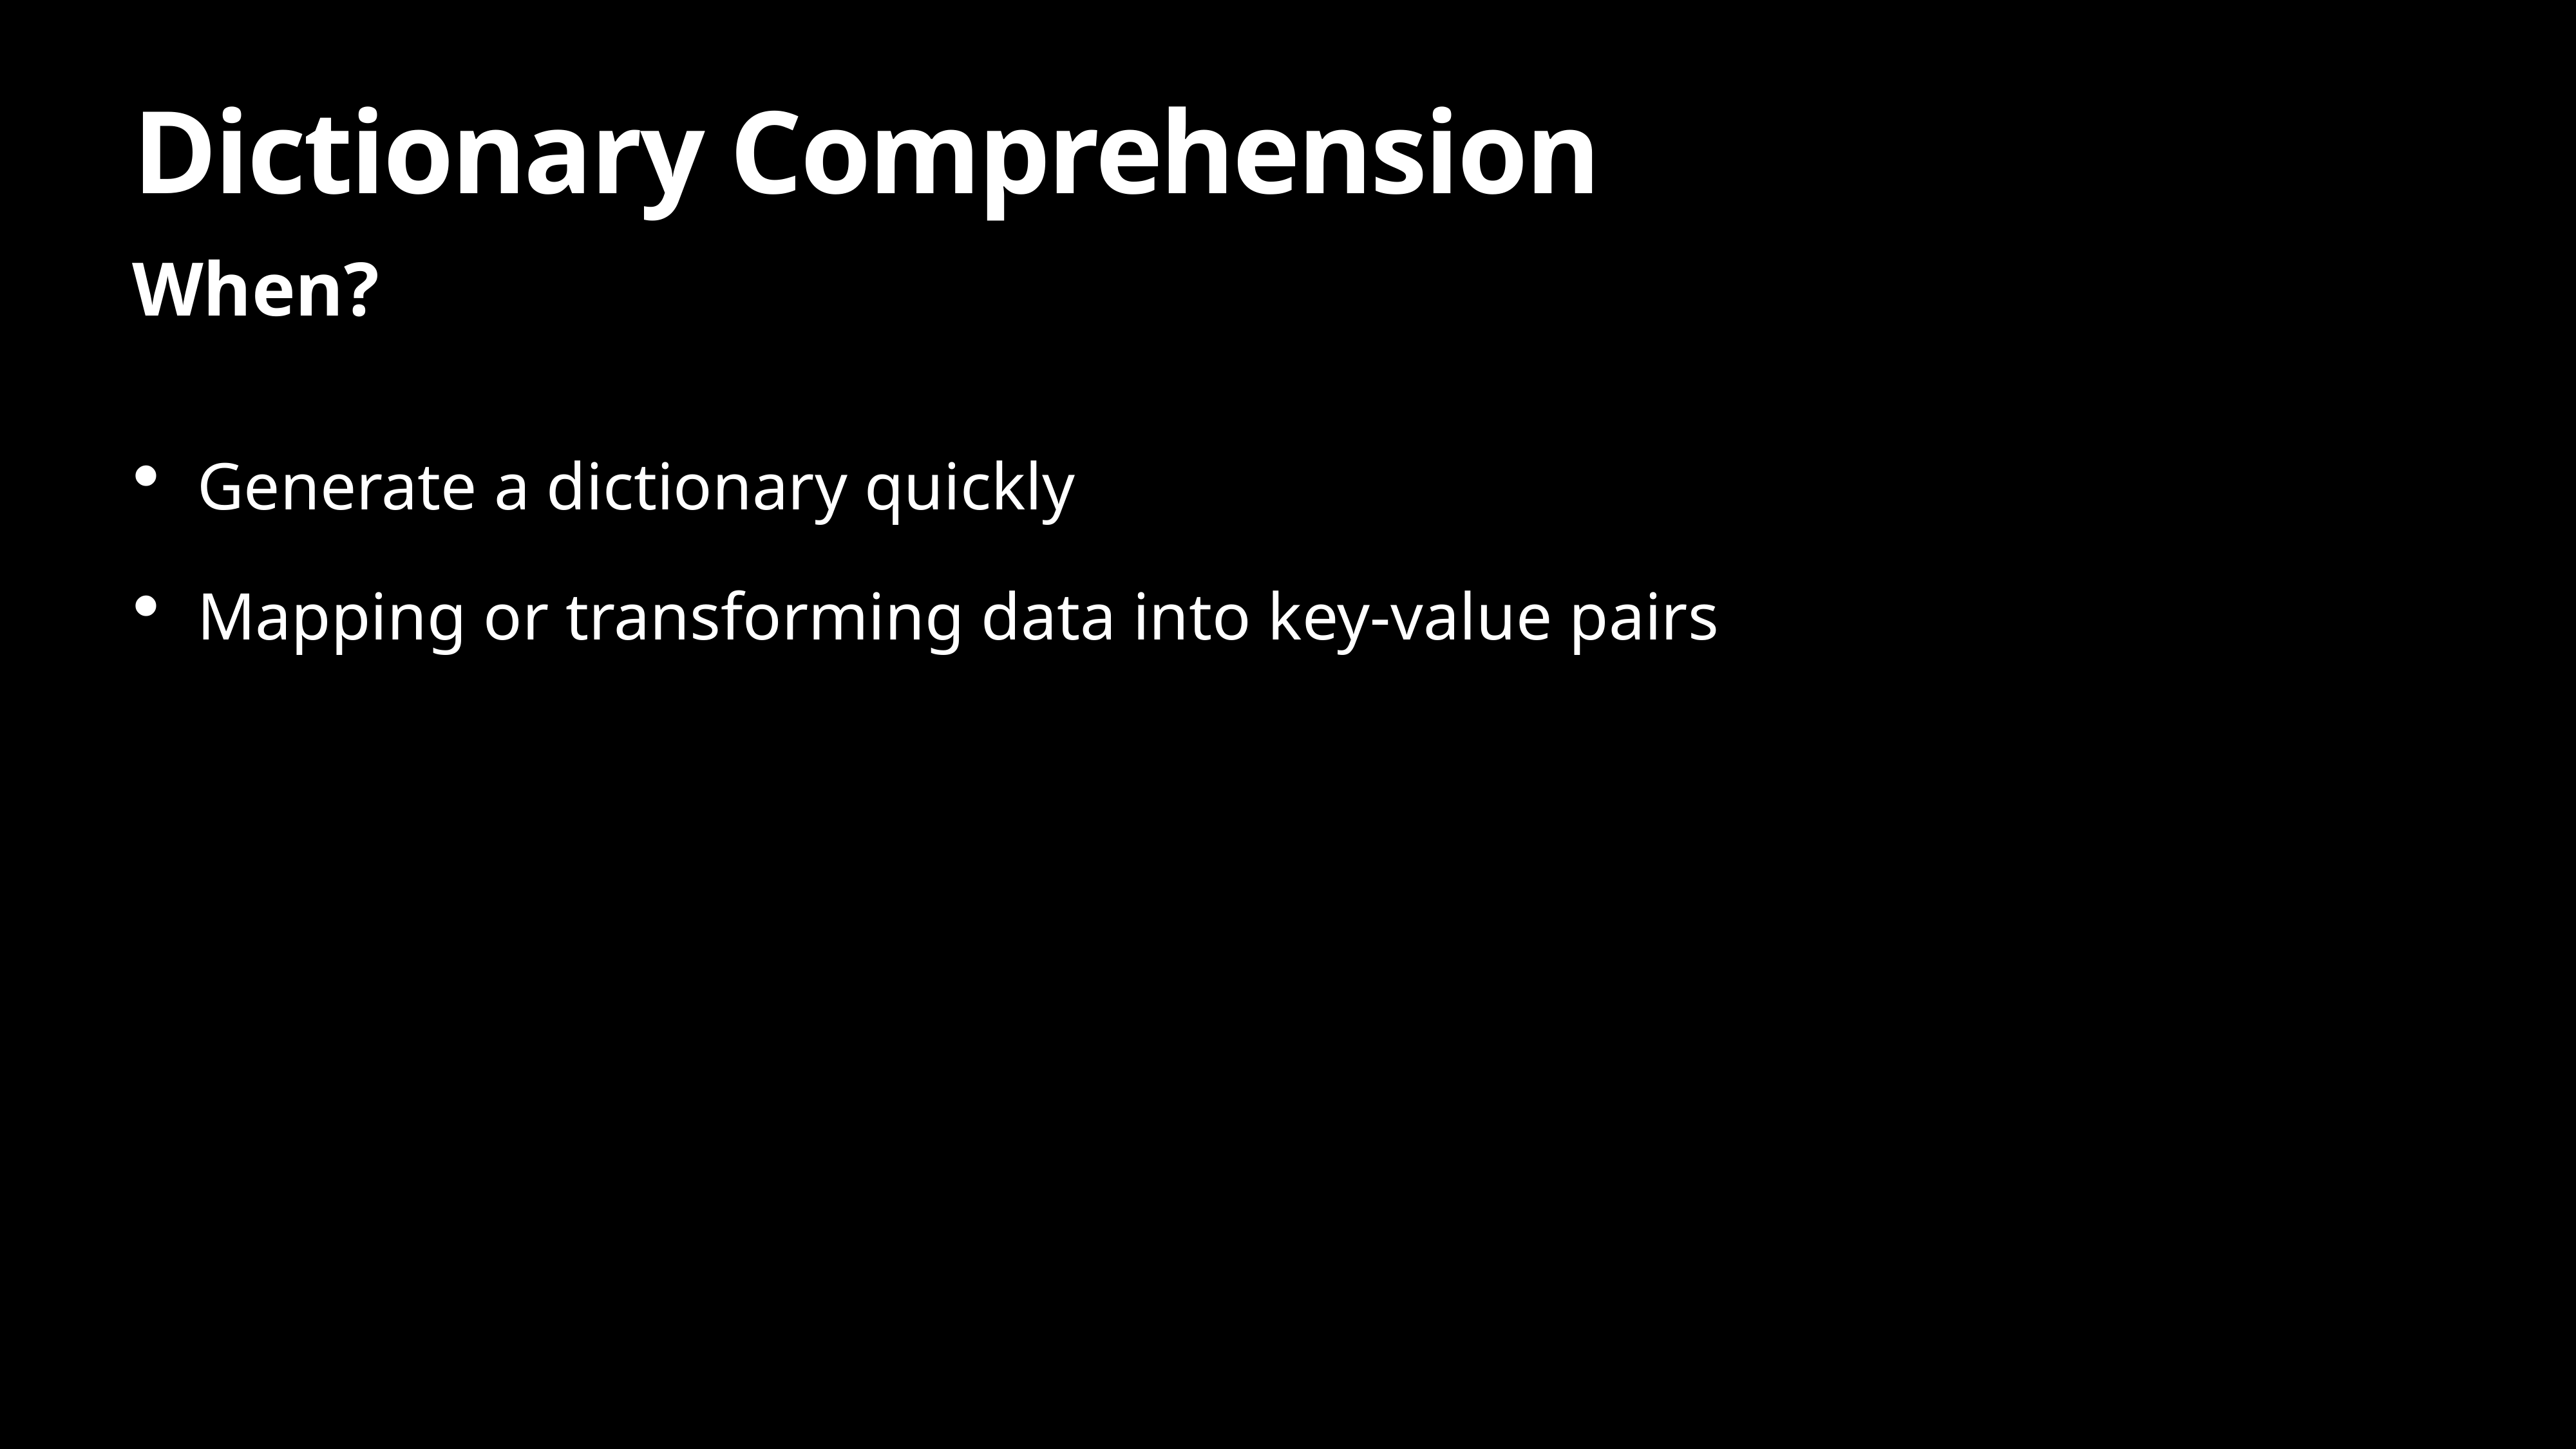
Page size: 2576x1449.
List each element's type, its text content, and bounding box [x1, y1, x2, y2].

list When? [127, 236, 2449, 337]
title Dictionary Comprehension [127, 100, 2449, 236]
list Generate a dictionary quickly Mapping or transforming data into key-value pairs [127, 448, 2449, 1321]
